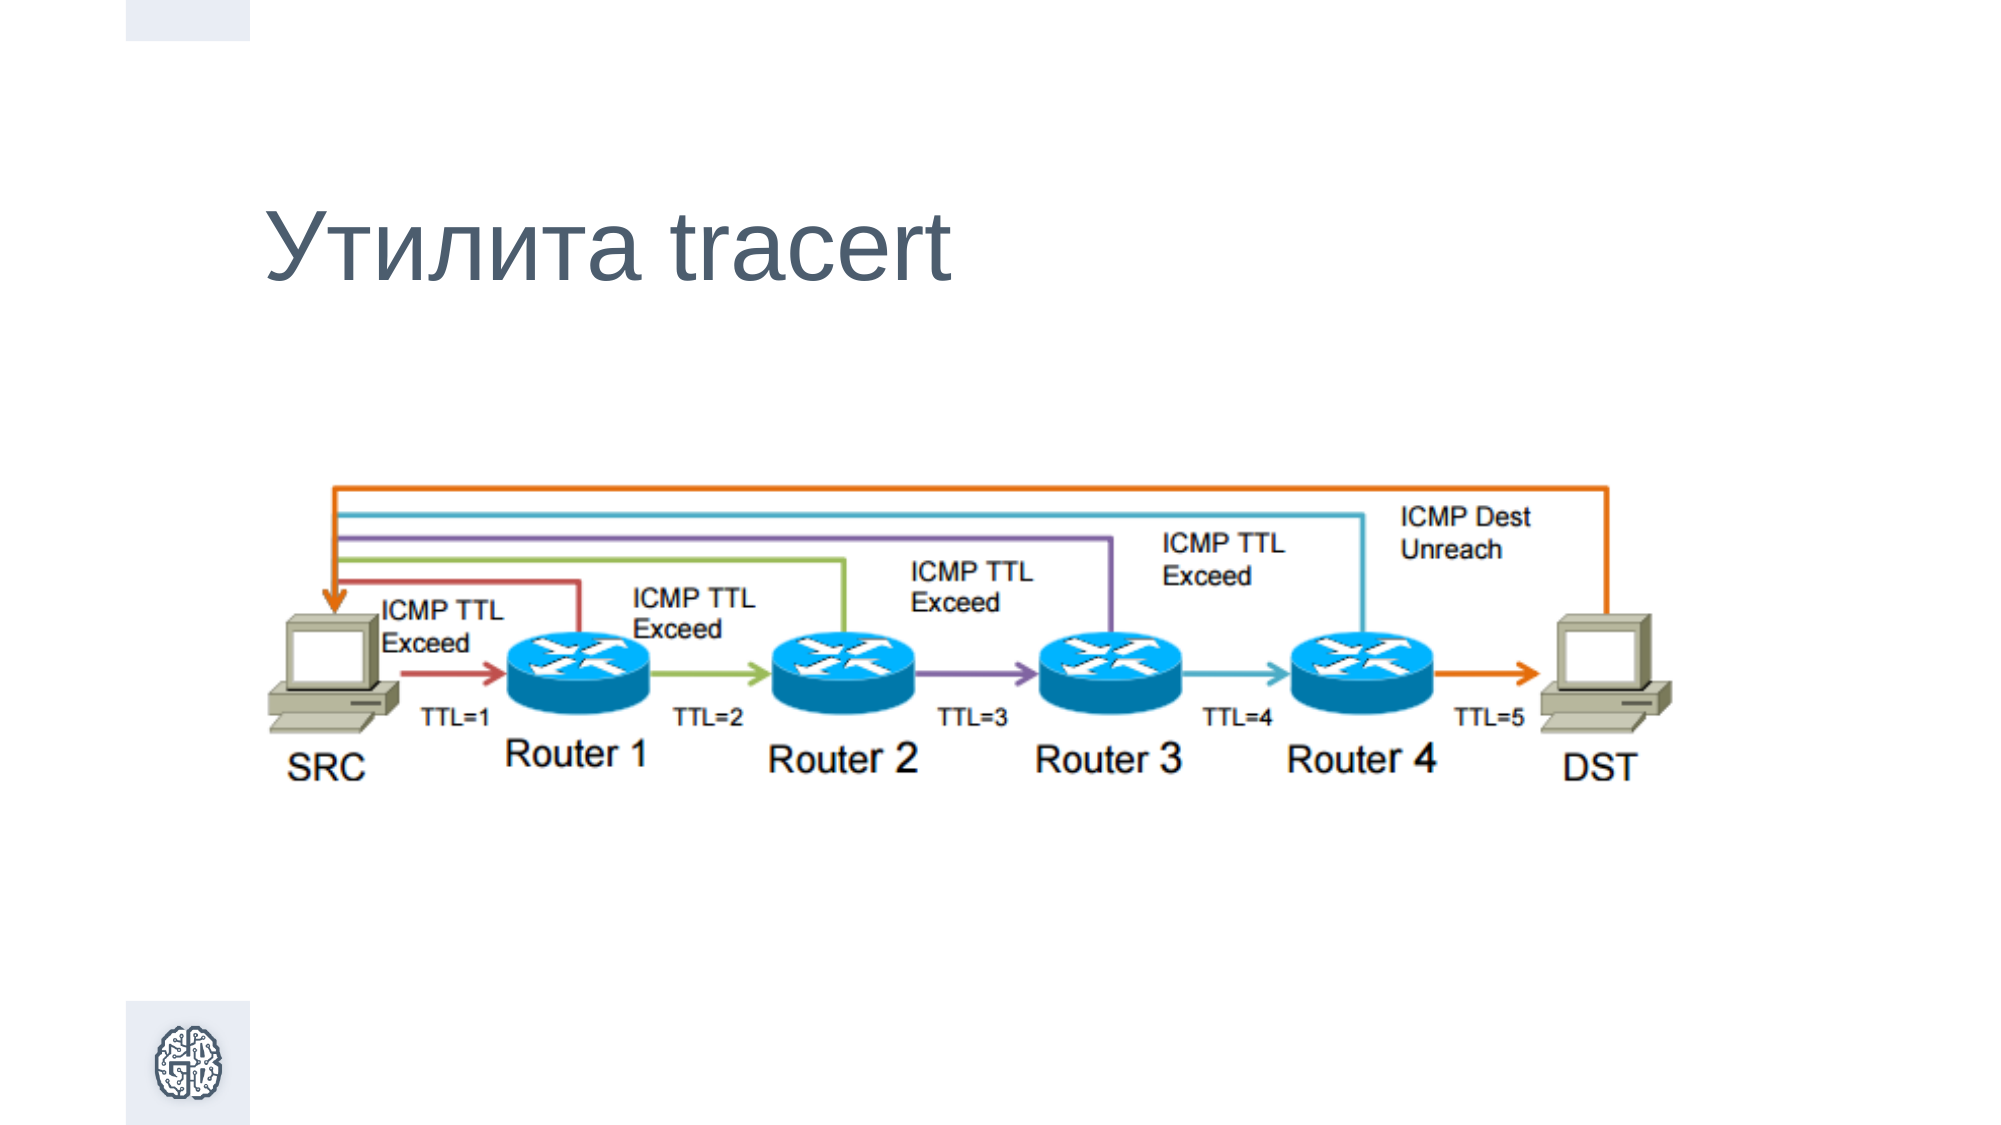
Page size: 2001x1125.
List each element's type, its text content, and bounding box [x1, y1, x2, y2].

picture [247, 447, 1689, 822]
picture [144, 1016, 232, 1110]
title Утилита tracert [248, 124, 1752, 372]
